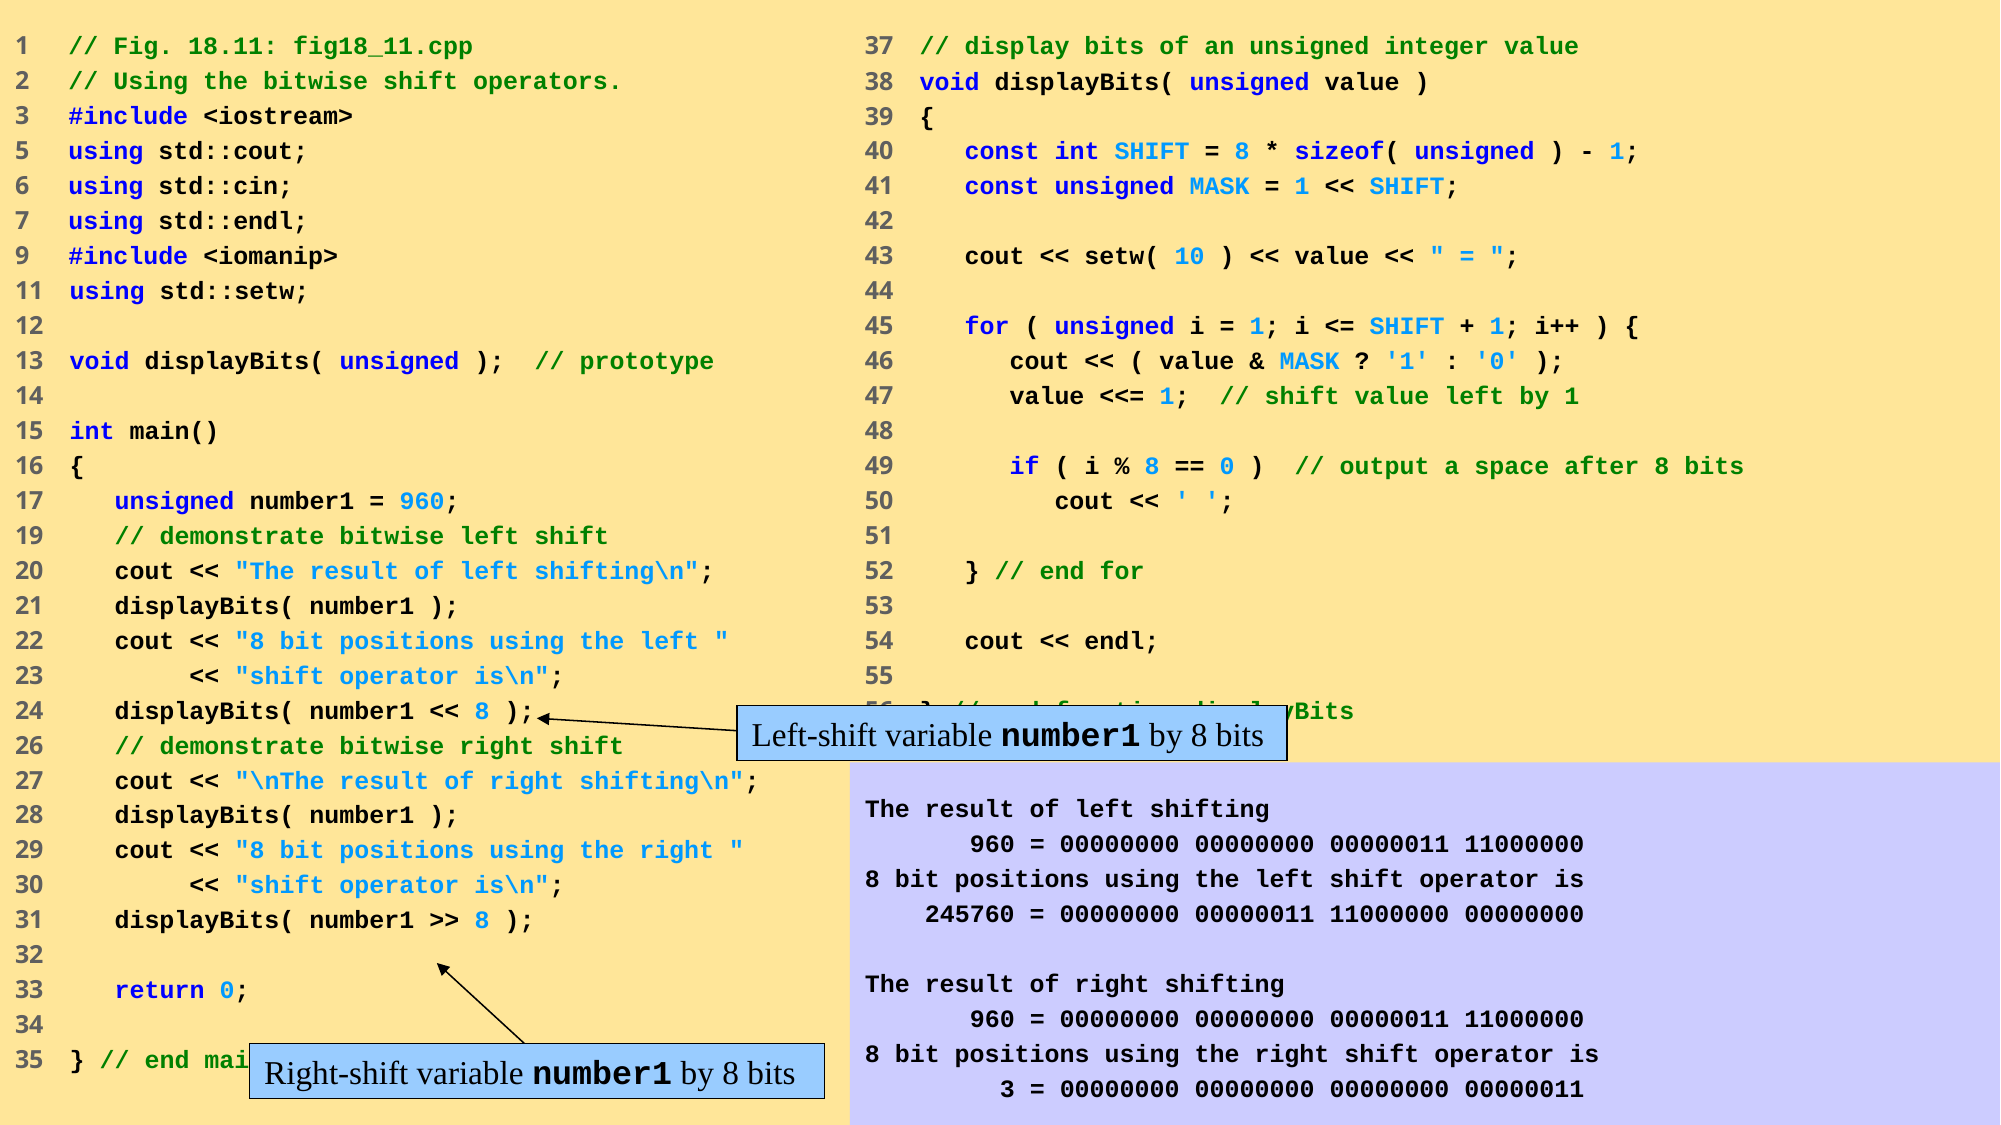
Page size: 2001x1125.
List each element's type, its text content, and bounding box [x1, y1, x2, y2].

text_box The result of left shifting 960 = 00000000 00000000 00000011 11000000 8 bit positions using the left shift operator is 245760 = 00000000 00000011 11000000 00000000 The result of right shifting 960 = 00000000 00000000 00000011 11000000 8 bit positions using the right shift operator is 3 = 00000000 00000000 00000000 00000011 [849, 762, 2000, 1125]
text_box [436, 963, 524, 1043]
text_box Right-shift variable number1 by 8 bits [249, 1043, 825, 1099]
text_box [536, 712, 736, 731]
text_box 37 // display bits of an unsigned integer value 38 void displayBits( unsigned value ) 39 { 40 const int SHIFT = 8 * sizeof( unsigned ) - 1; 41 const unsigned MASK = 1 << SHIFT; 42 43 cout << setw( 10 ) << value << " = "; 44 45 for ( unsigned i = 1; i <= SHIFT + 1; i++ ) { 46 cout << ( value & MASK ? '1' : '0' ); 47 value <<= 1; // shift value left by 1 48 49 if ( i % 8 == 0 ) // output a space after 8 bits 50 cout << ' '; 51 52 } // end for 53 54 cout << endl; 55 56 } // end function displayBits [849, 0, 2000, 762]
text_box Left-shift variable number1 by 8 bits [736, 705, 1287, 761]
text_box 1 // Fig. 18.11: fig18_11.cpp 2 // Using the bitwise shift operators. 3 #include <iostream> 5 using std::cout; 6 using std::cin; 7 using std::endl; 9 #include <iomanip> 11 using std::setw; 12 13 void displayBits( unsigned ); // prototype 14 15 int main() 16 { 17 unsigned number1 = 960; 19 // demonstrate bitwise left shift 20 cout << "The result of left shifting\n"; 21 displayBits( number1 ); 22 cout << "8 bit positions using the left " 23 << "shift operator is\n"; 24 displayBits( number1 << 8 ); 26 // demonstrate bitwise right shift 27 cout << "\nThe result of right shifting\n"; 28 displayBits( number1 ); 29 cout << "8 bit positions using the right " 30 << "shift operator is\n"; 31 displayBits( number1 >> 8 ); 32 33 return 0; 34 35 } // end main [0, 0, 849, 1125]
